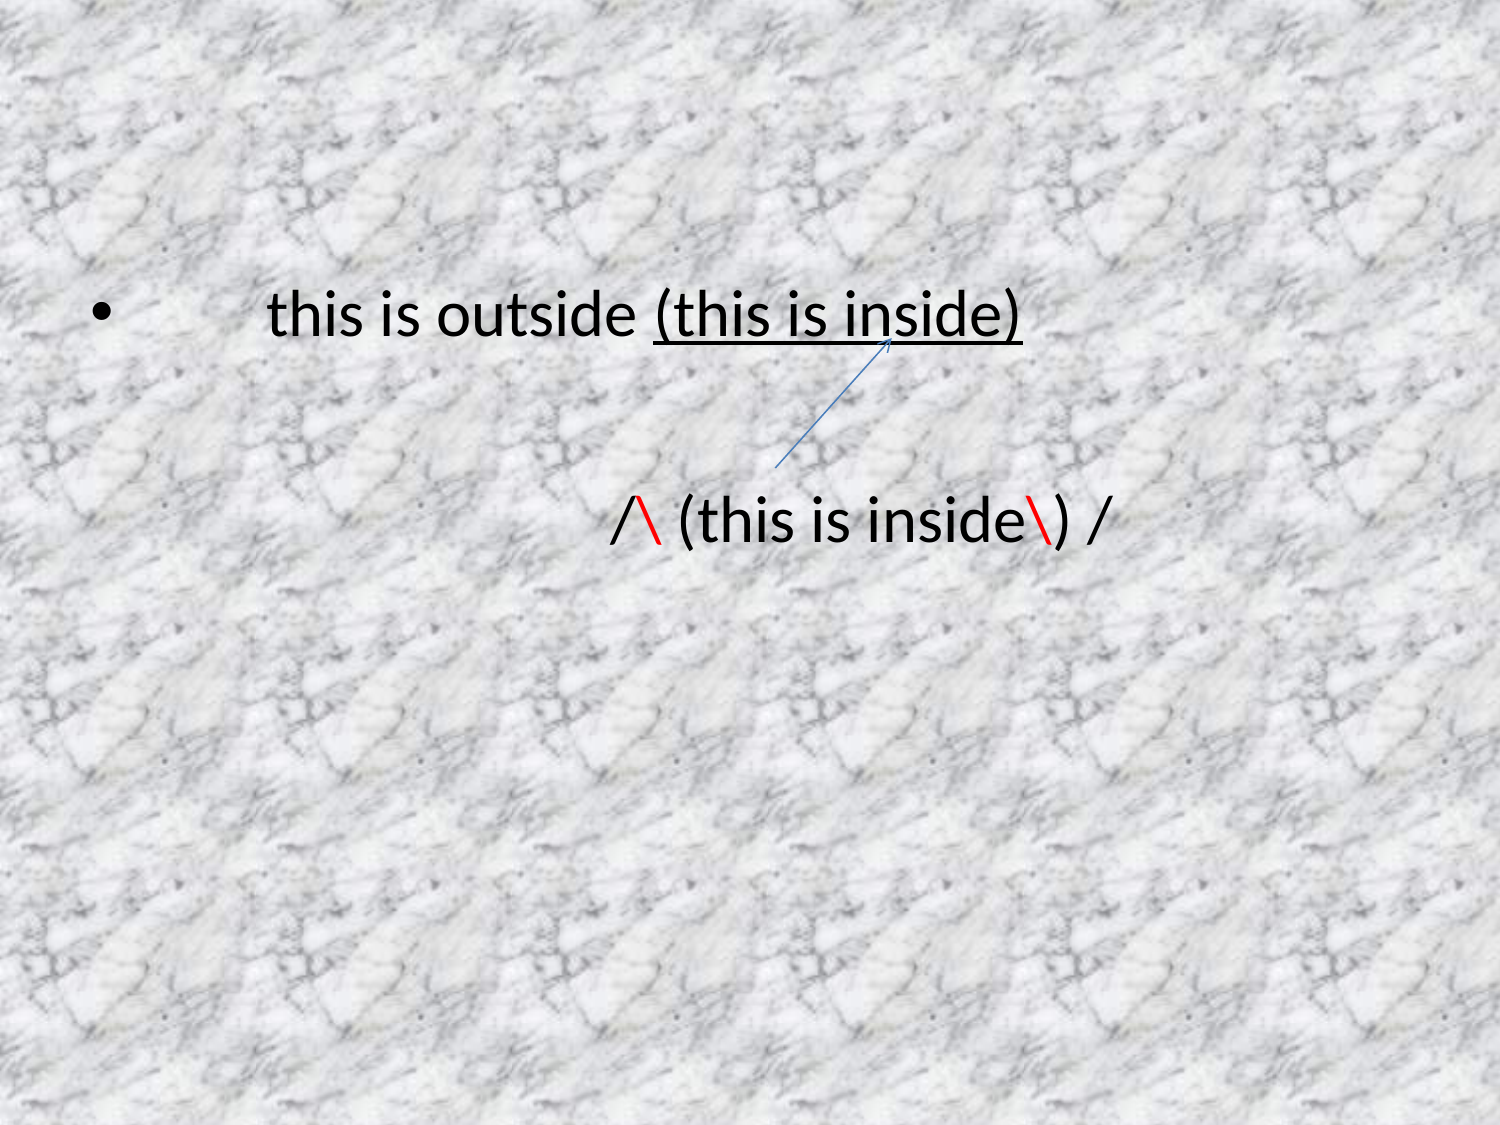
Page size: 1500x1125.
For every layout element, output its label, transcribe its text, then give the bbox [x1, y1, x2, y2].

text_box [775, 337, 892, 469]
list this is outside (this is inside) [75, 262, 1425, 374]
picture [0, 0, 1500, 1125]
text_box /\ (this is inside\) / [100, 467, 1451, 579]
